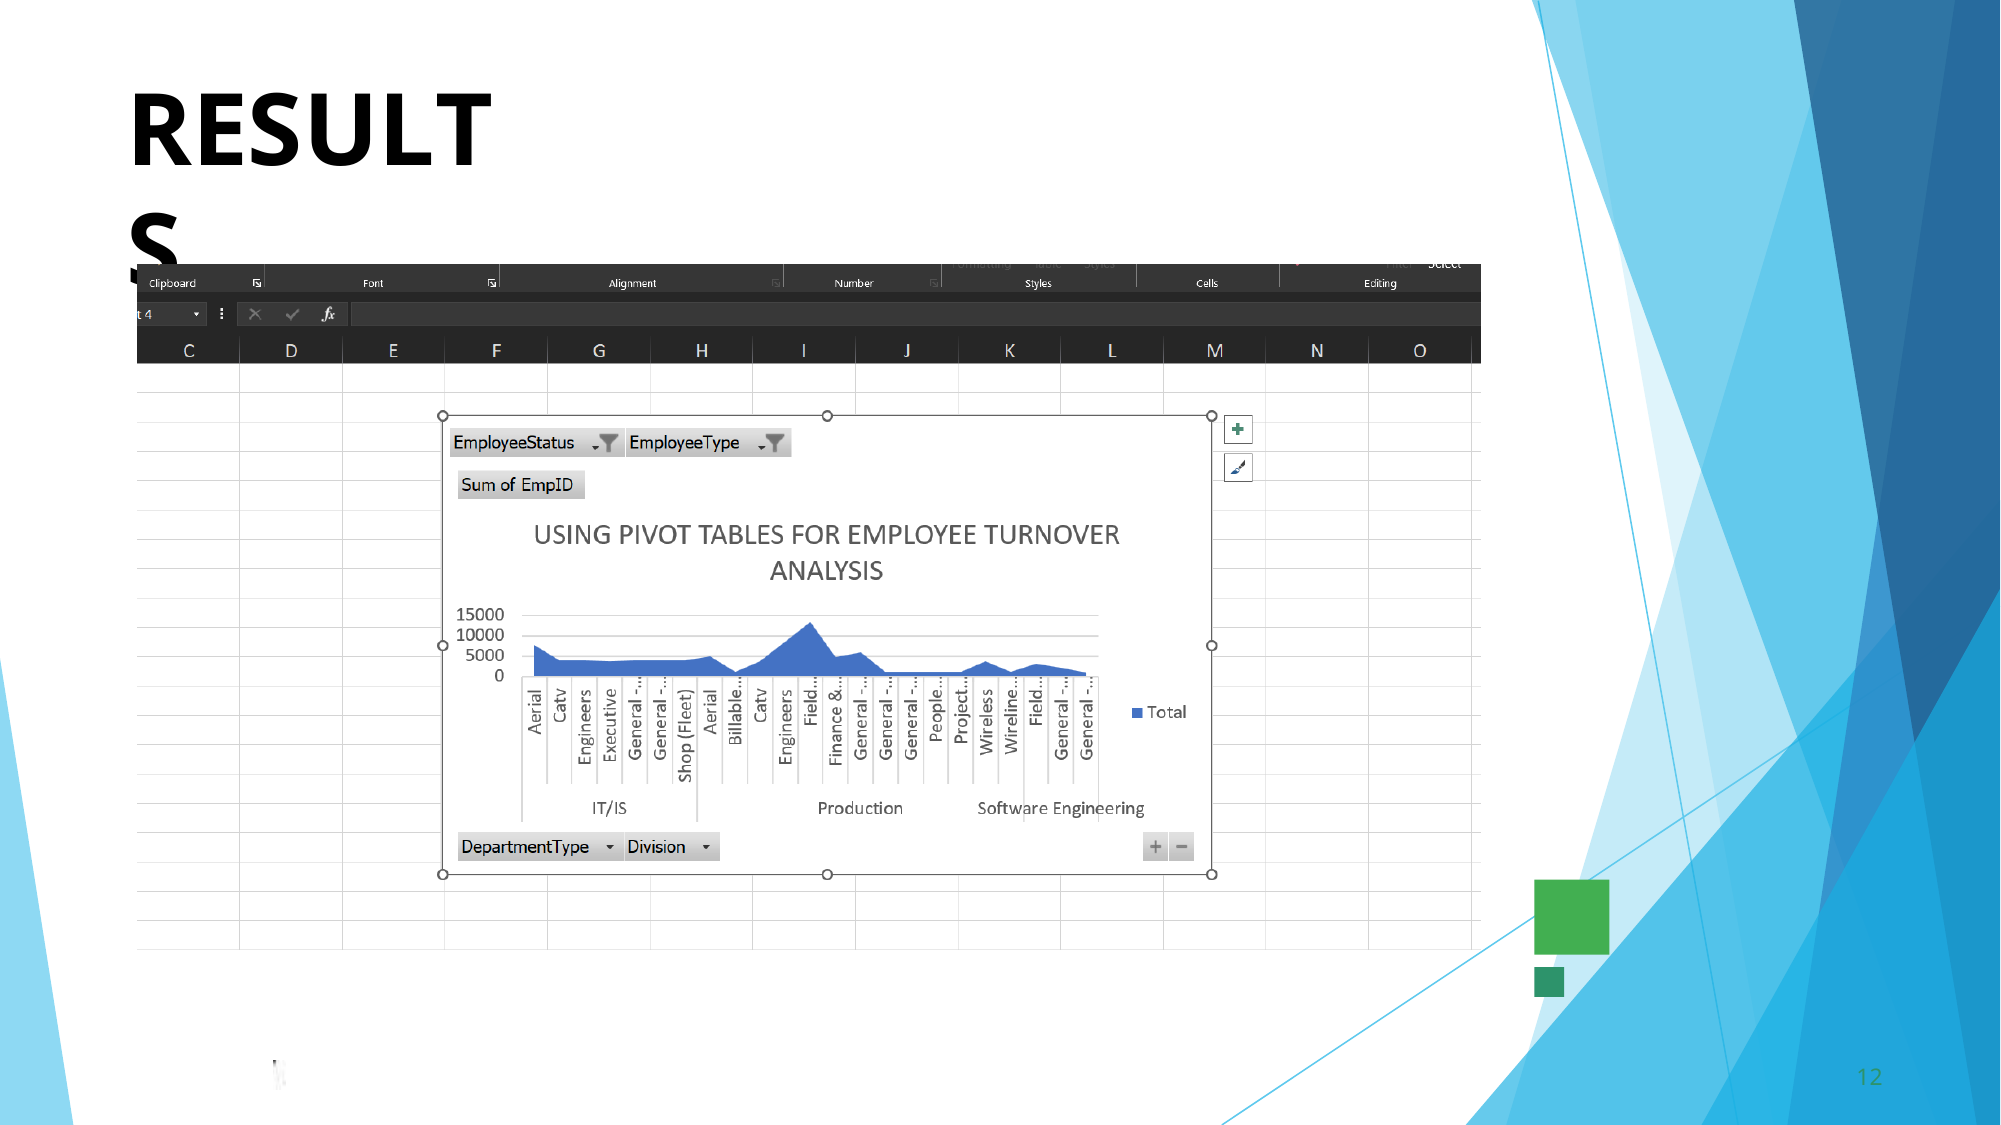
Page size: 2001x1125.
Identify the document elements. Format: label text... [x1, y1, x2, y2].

text_box [1534, 967, 1565, 997]
title RESULTS [123, 63, 524, 306]
picture [137, 264, 1481, 950]
picture [273, 1060, 287, 1091]
text_box 12 [1849, 1061, 1888, 1095]
text_box [1534, 879, 1610, 955]
